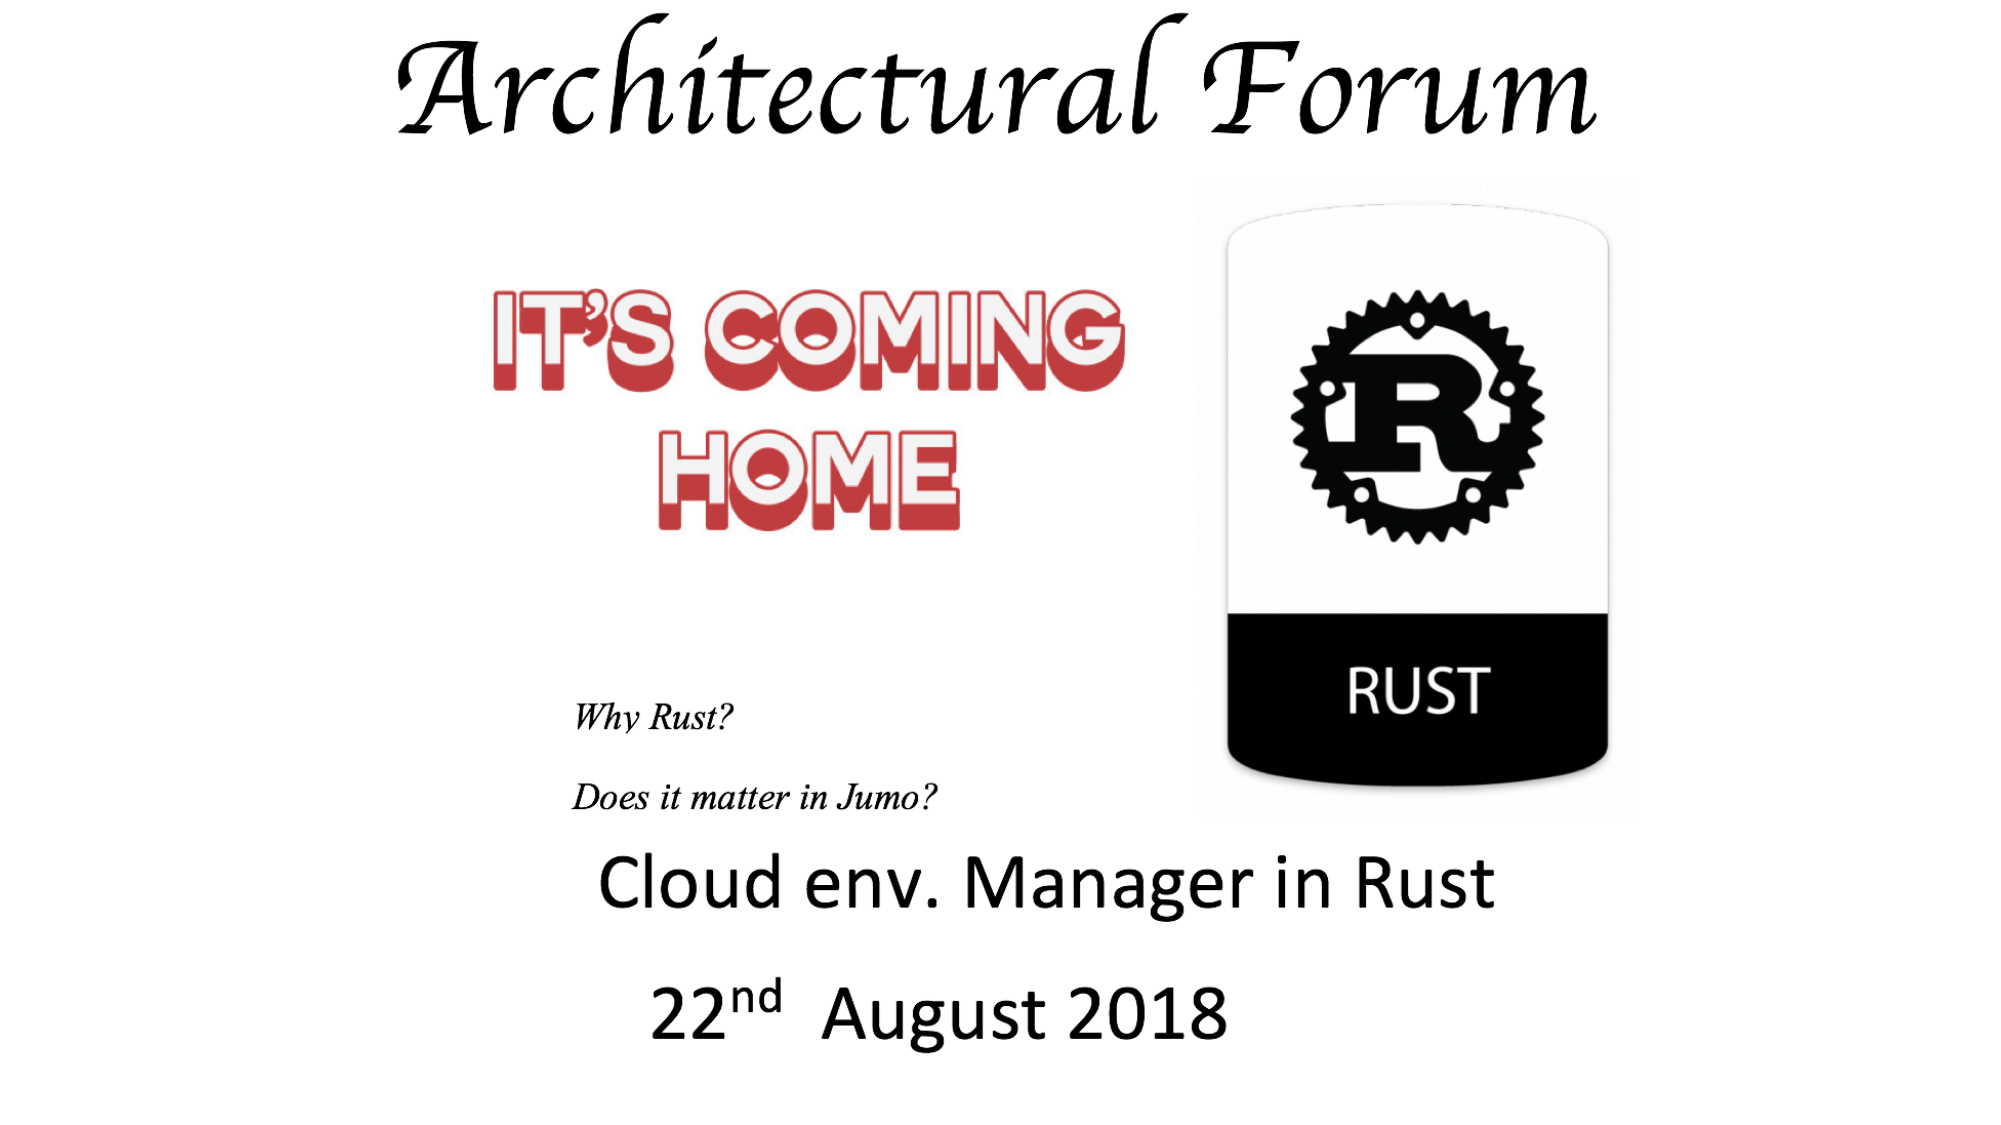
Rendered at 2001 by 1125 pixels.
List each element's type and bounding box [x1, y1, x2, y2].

picture [301, 0, 1696, 1125]
